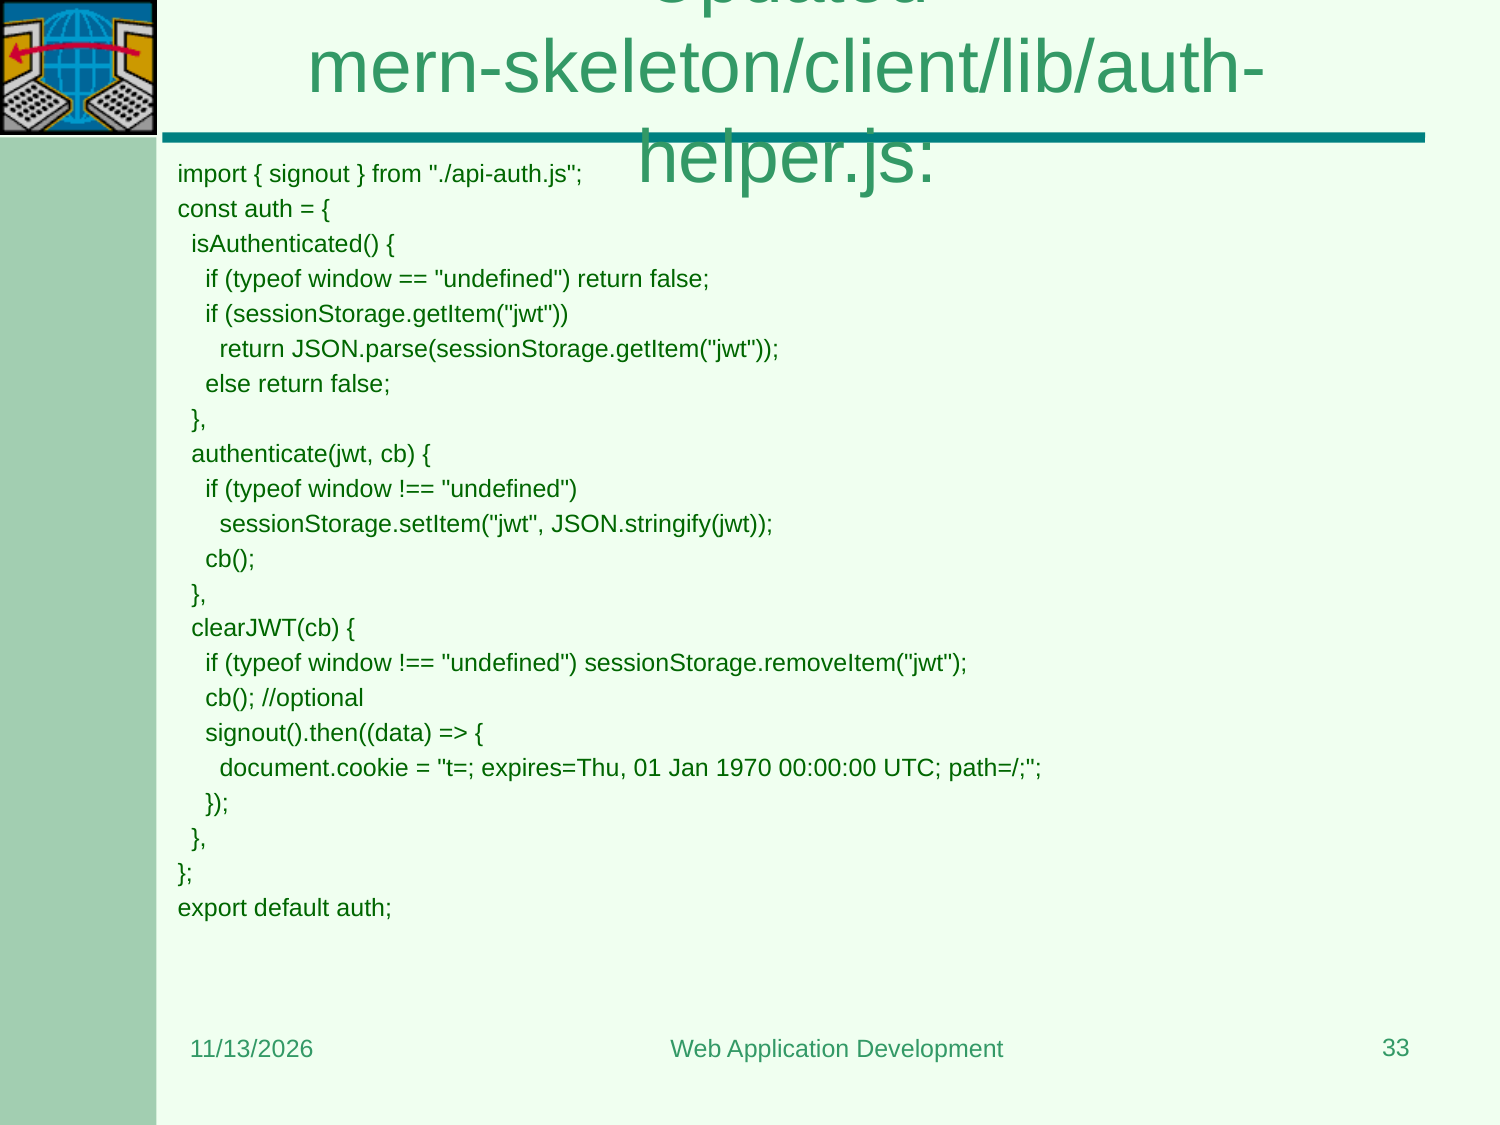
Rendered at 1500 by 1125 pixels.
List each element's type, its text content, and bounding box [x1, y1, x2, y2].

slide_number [174, 1024, 438, 1104]
slide_number 33 [1237, 1024, 1426, 1103]
list import { signout } from "./api-auth.js"; const auth = { isAuthenticated() { if (typeof window == "undefined") return false; if (sessionStorage.getItem("jwt")) return JSON.parse(sessionStorage.getItem("jwt")); else return false; }, authenticate(jwt, cb) { if (typeof window !== "undefined") sessionStorage.setItem("jwt", JSON.stringify(jwt)); cb(); }, clearJWT(cb) { if (typeof window !== "undefined") sessionStorage.removeItem("jwt"); cb(); //optional signout().then((data) => { document.cookie = "t=; expires=Thu, 01 Jan 1970 00:00:00 UTC; path=/;"; }); }, }; export default auth; [162, 149, 1488, 1013]
picture [0, 0, 157, 135]
title Updated mern-skeleton/client/lib/auth-helper.js: [150, 0, 1425, 125]
footer Web Application Development [462, 1024, 1213, 1104]
